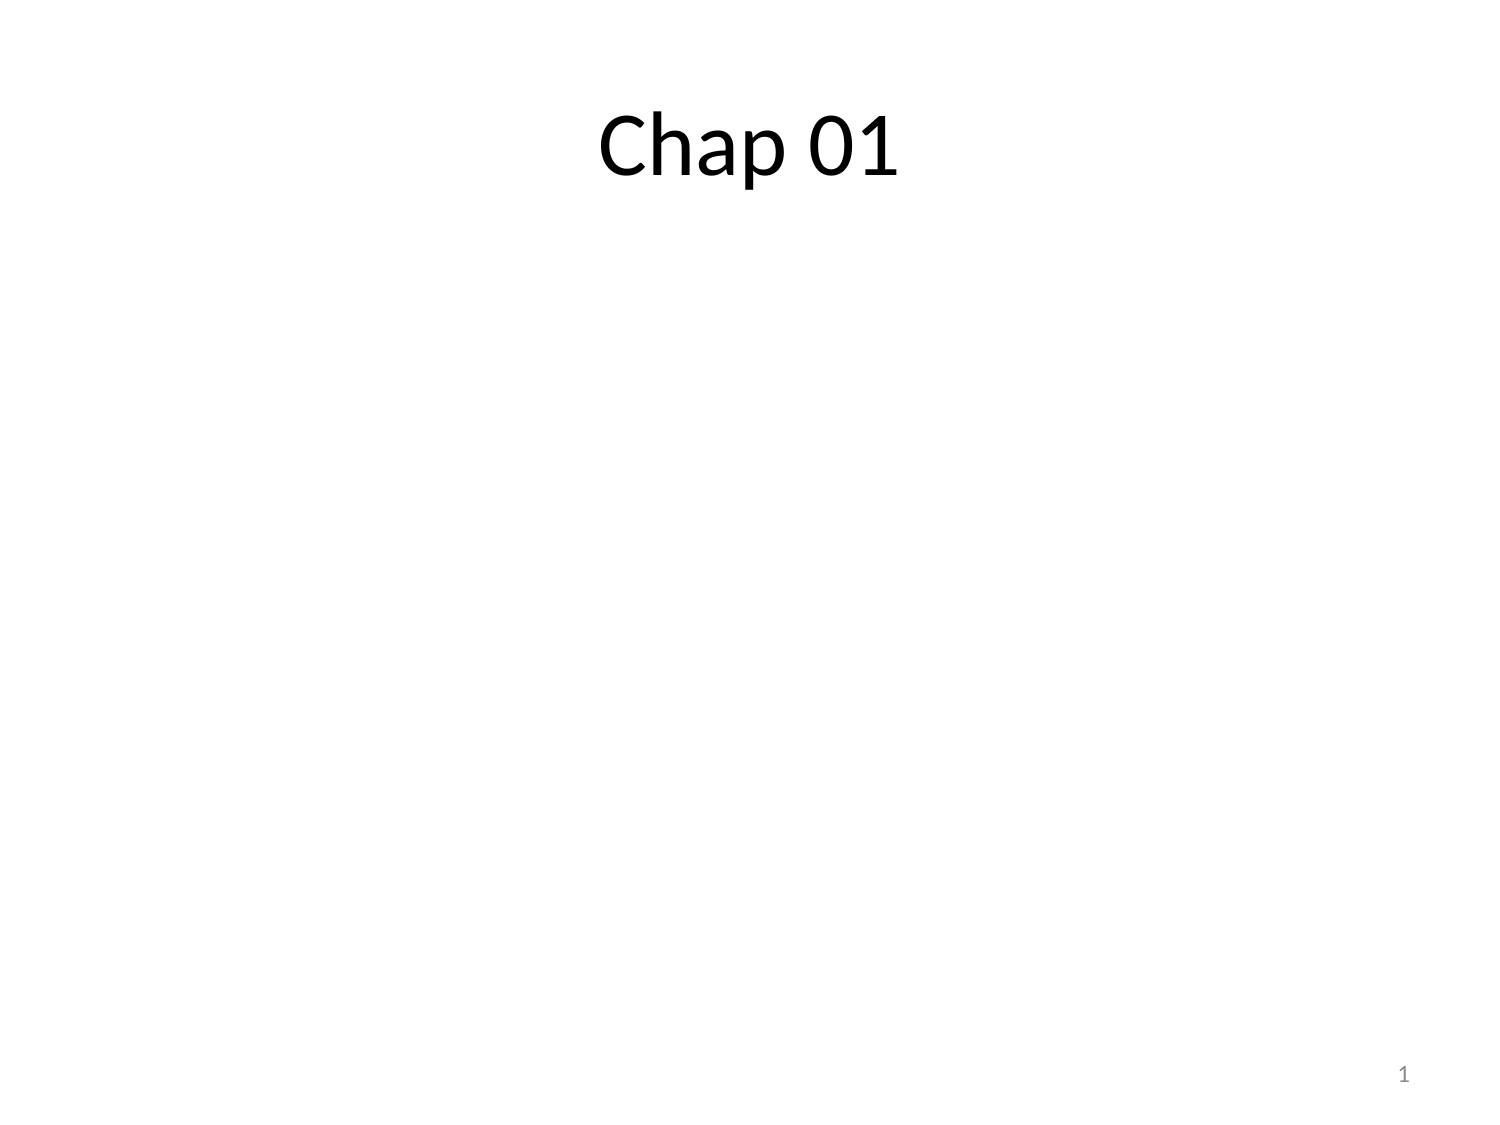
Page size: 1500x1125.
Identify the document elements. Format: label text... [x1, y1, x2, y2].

slide_number 1 [1074, 1042, 1425, 1103]
title Chap 01 [75, 45, 1425, 233]
